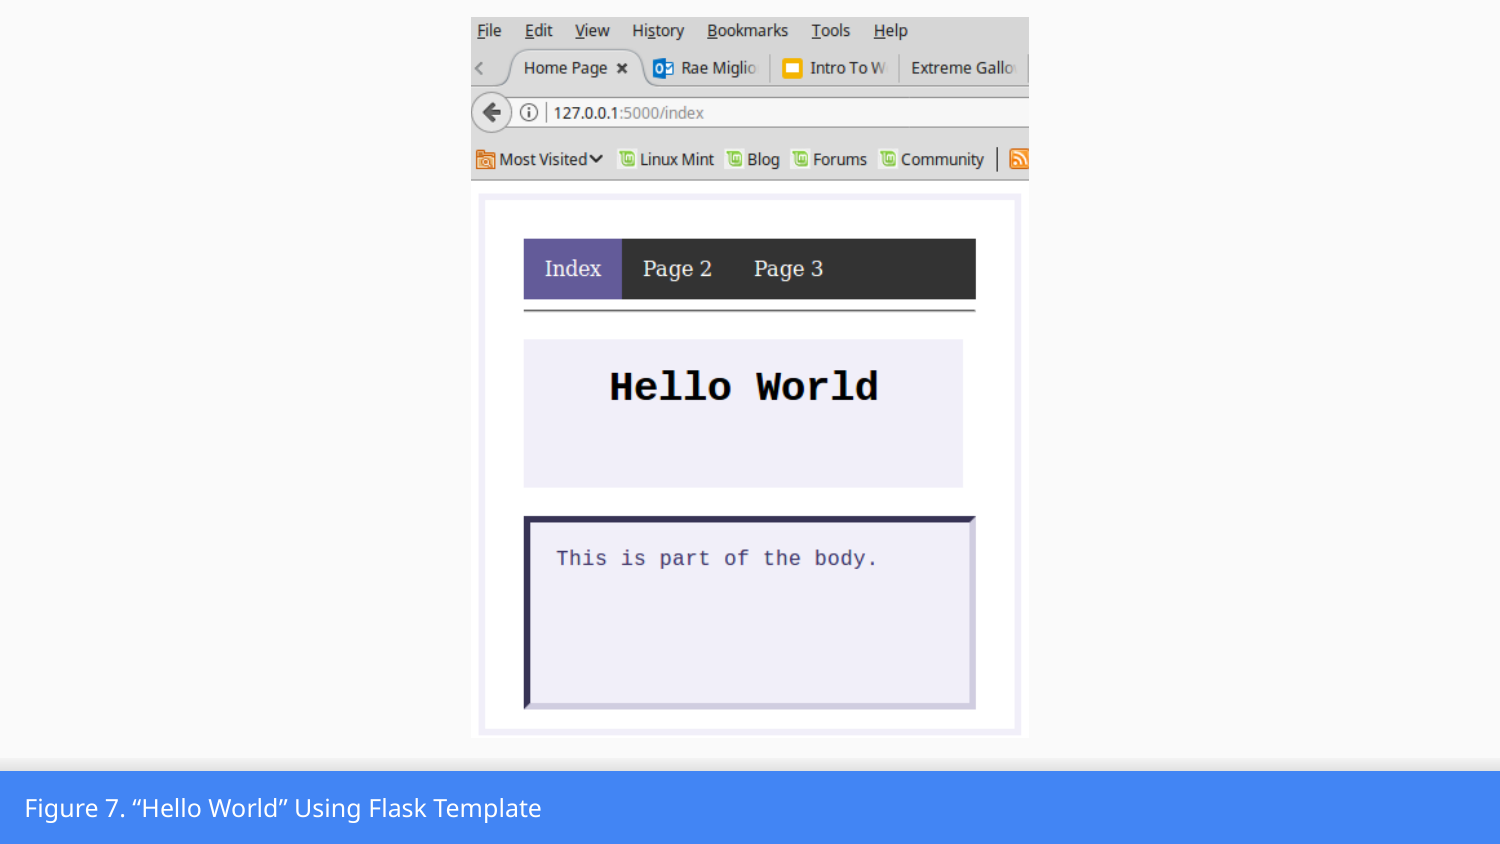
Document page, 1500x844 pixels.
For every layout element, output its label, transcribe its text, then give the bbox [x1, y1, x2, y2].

picture [471, 17, 1029, 739]
list Figure 7. “Hello World” Using Flask Template [9, 770, 1385, 844]
